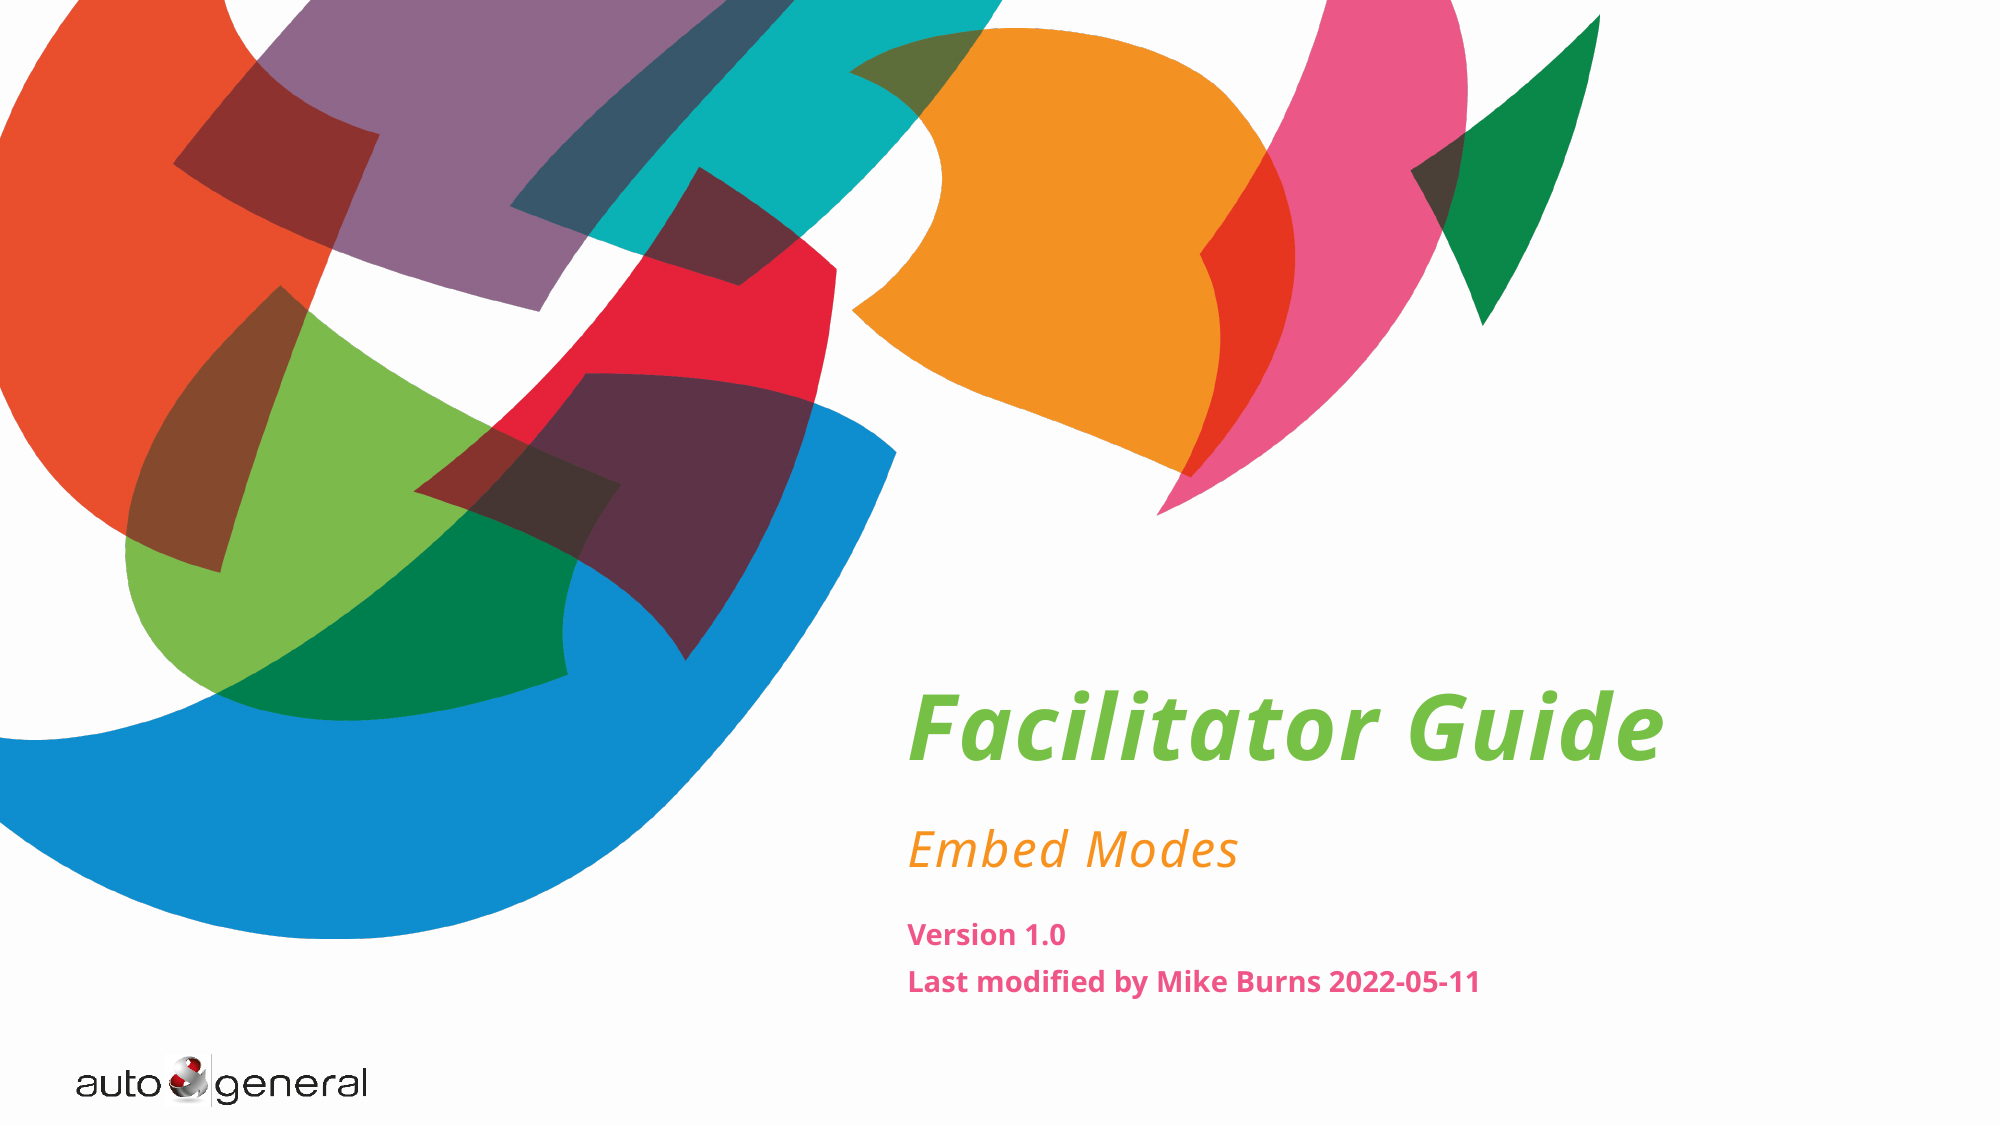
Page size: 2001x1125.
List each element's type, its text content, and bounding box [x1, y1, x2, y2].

title Facilitator Guide [907, 680, 1917, 781]
list Version 1.0 Last modified by Mike Burns 2022-05-11 [907, 916, 1917, 1022]
subtitle Embed Modes [907, 817, 1917, 879]
picture [0, 0, 1600, 939]
picture [0, 824, 293, 939]
picture [40, 1046, 407, 1114]
